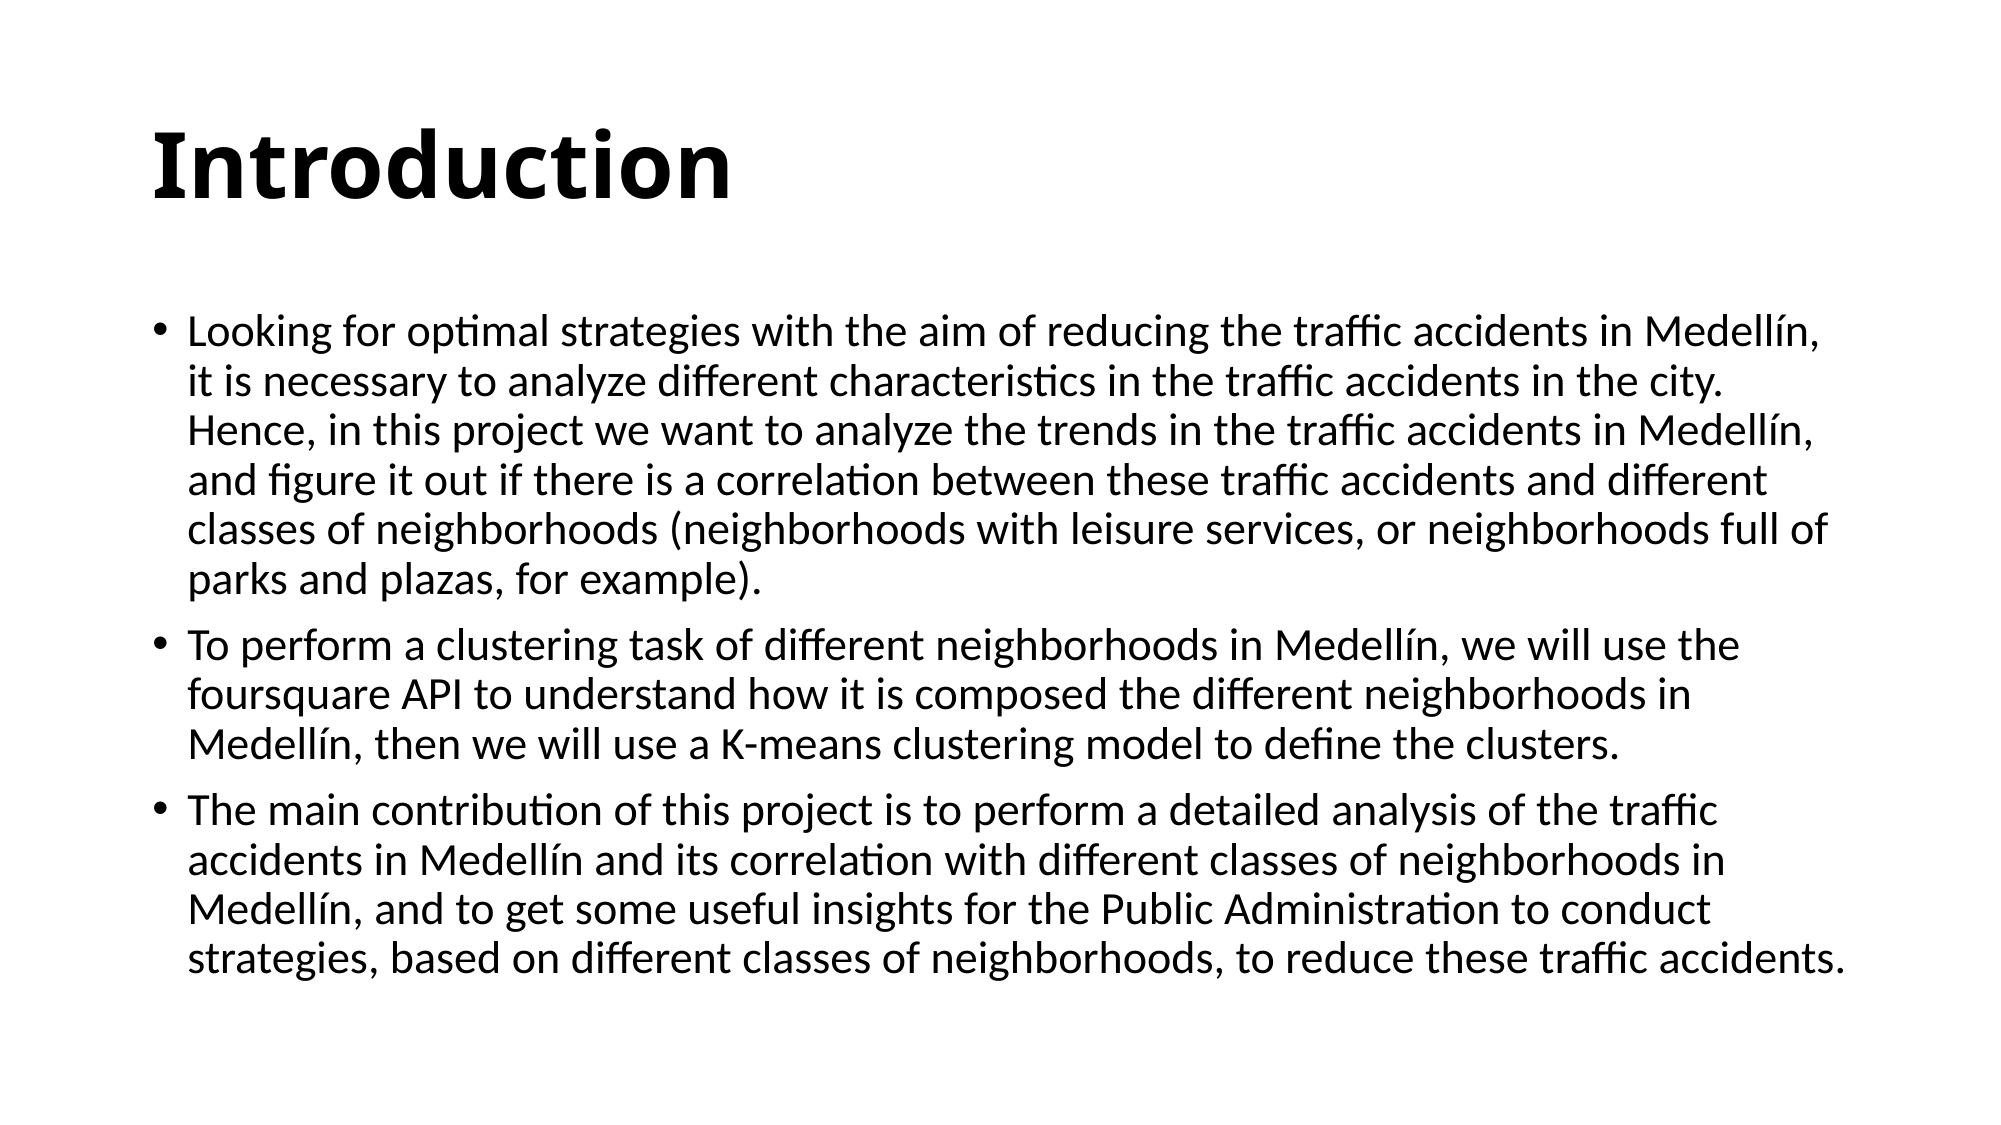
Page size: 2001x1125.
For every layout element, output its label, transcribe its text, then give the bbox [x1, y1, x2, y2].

title Introduction [137, 59, 1863, 278]
list Looking for optimal strategies with the aim of reducing the traffic accidents in Medellín, it is necessary to analyze different characteristics in the traffic accidents in the city. Hence, in this project we want to analyze the trends in the traffic accidents in Medellín, and figure it out if there is a correlation between these traffic accidents and different classes of neighborhoods (neighborhoods with leisure services, or neighborhoods full of parks and plazas, for example). To perform a clustering task of different neighborhoods in Medellín, we will use the foursquare API to understand how it is composed the different neighborhoods in Medellín, then we will use a K-means clustering model to define the clusters. The main contribution of this project is to perform a detailed analysis of the traffic accidents in Medellín and its correlation with different classes of neighborhoods in Medellín, and to get some useful insights for the Public Administration to conduct strategies, based on different classes of neighborhoods, to reduce these traffic accidents. [137, 299, 1863, 1014]
